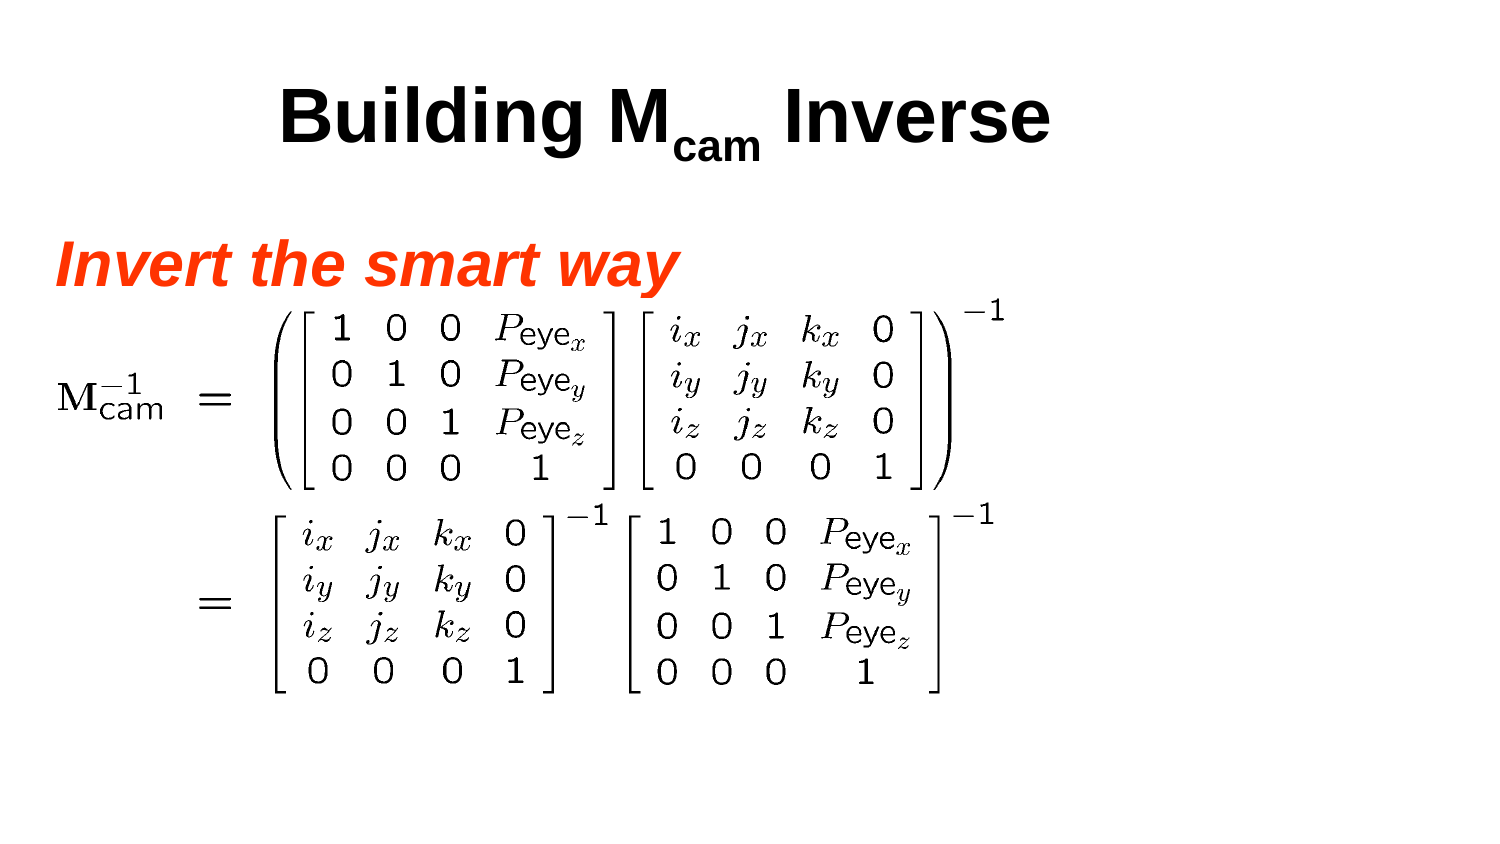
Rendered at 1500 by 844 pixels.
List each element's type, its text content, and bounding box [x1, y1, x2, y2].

title Building Mcam Inverse [42, 37, 1289, 179]
picture [56, 298, 1005, 695]
list Invert the smart way [40, 206, 1456, 807]
